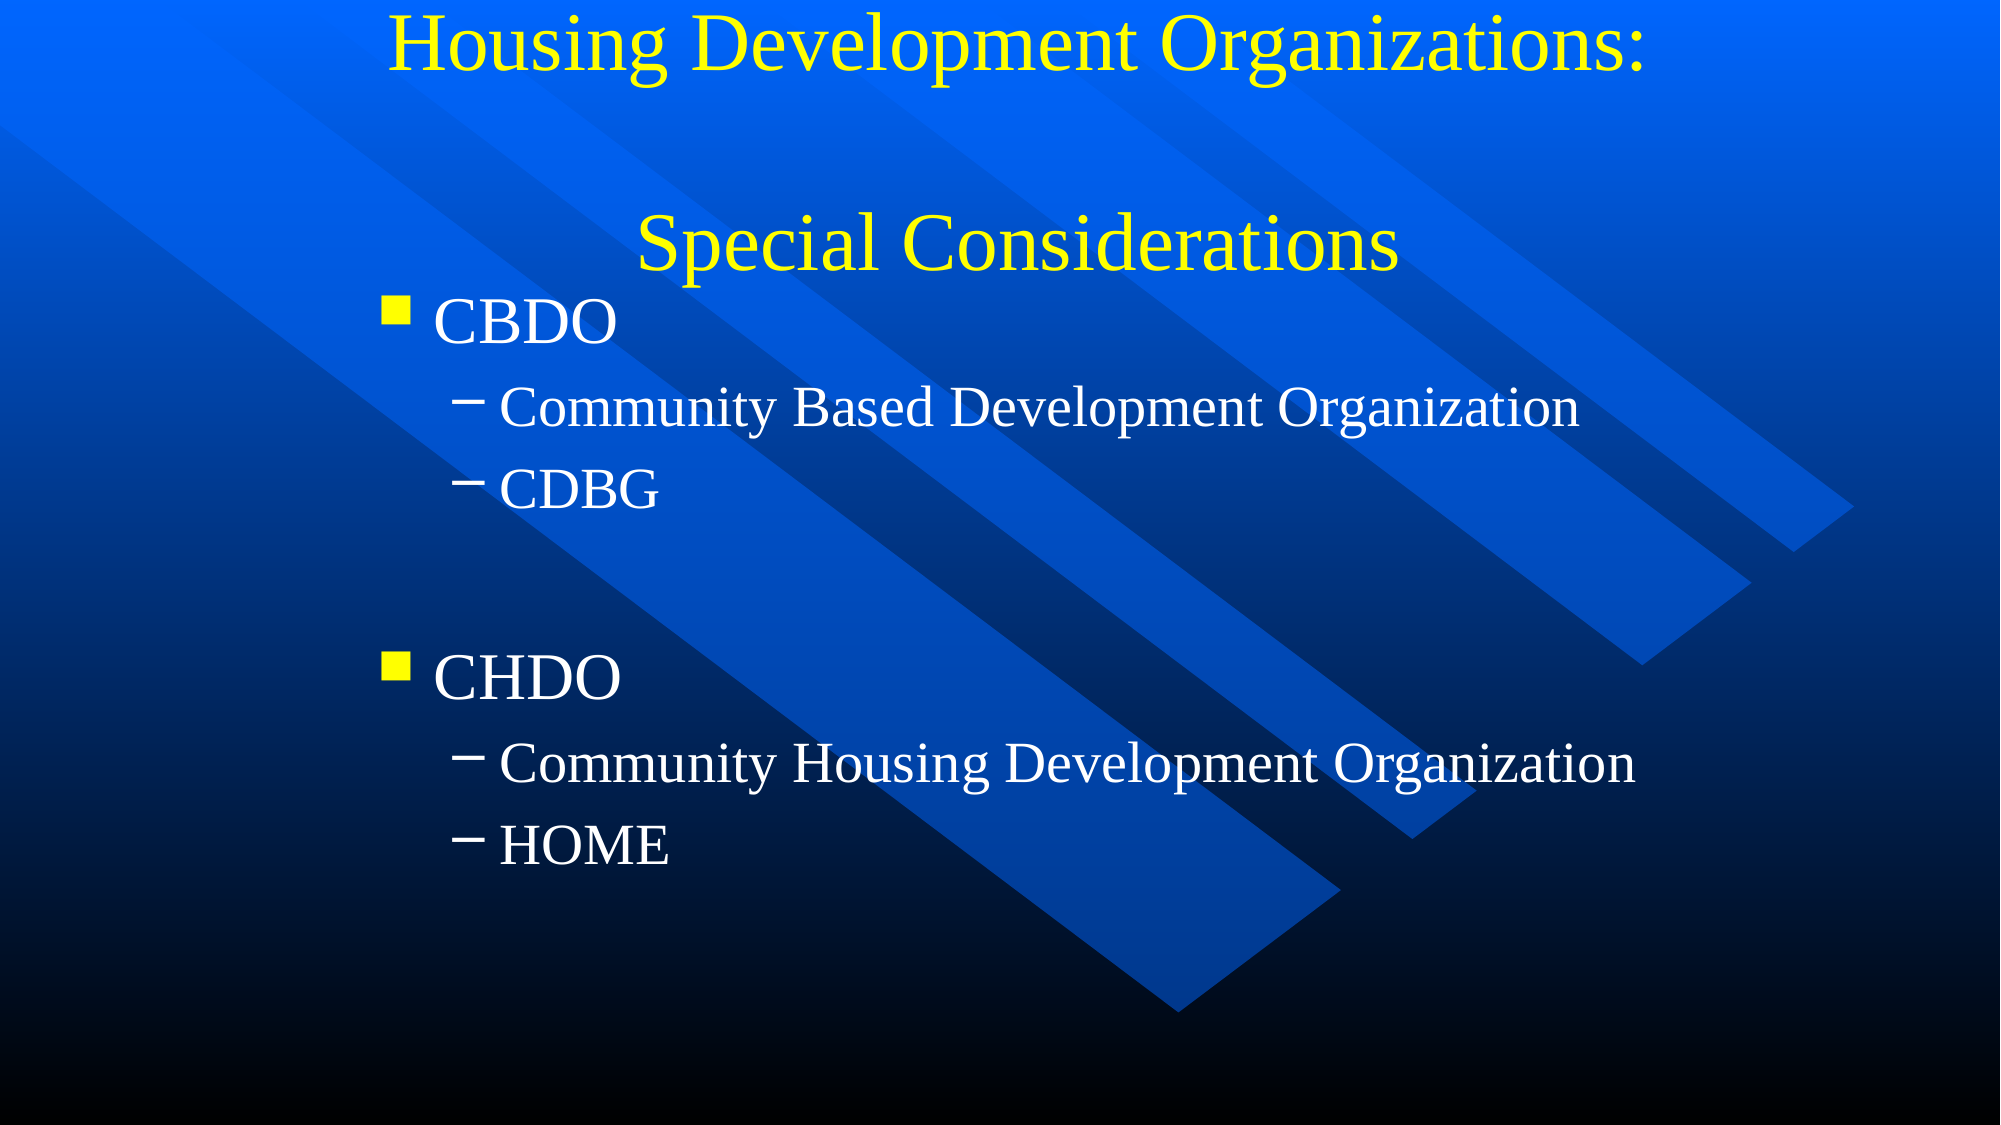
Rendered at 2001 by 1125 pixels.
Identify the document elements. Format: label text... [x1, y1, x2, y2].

list CBDO Community Based Development Organization CDBG CHDO Community Housing Development Organization HOME [362, 269, 1663, 1000]
title Housing Development Organizations: Special Considerations [362, 37, 1675, 238]
